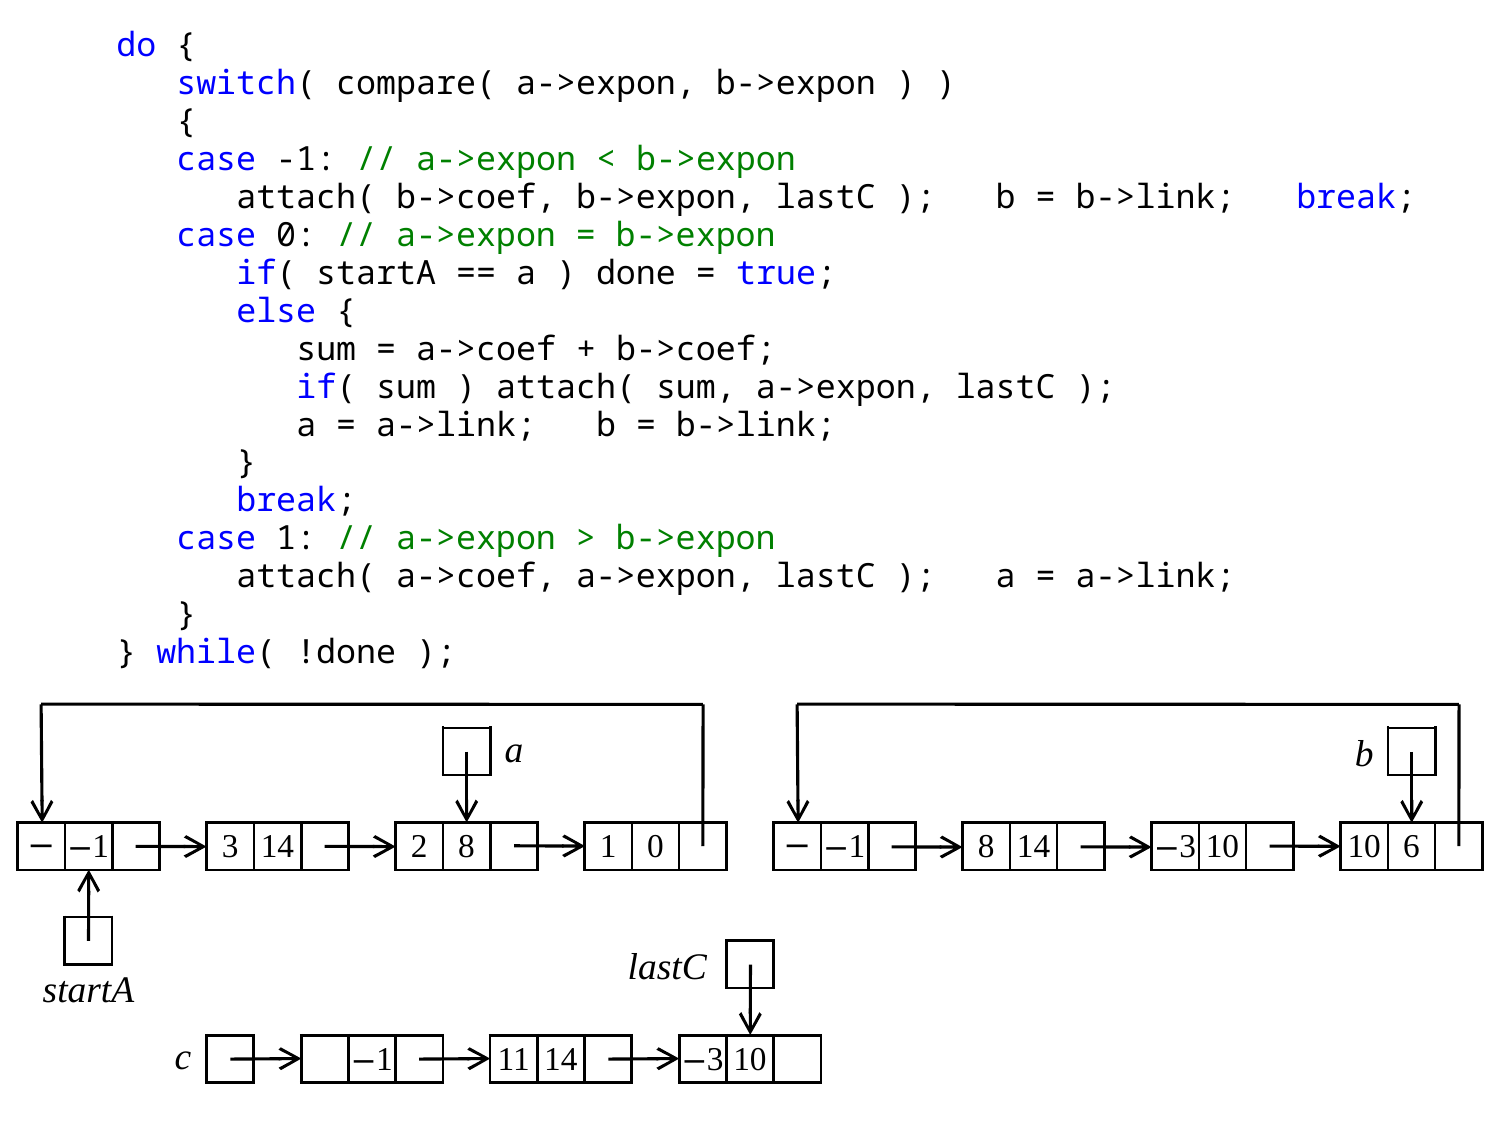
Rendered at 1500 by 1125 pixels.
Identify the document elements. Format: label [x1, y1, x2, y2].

text_box [492, 727, 538, 776]
table_header [208, 1037, 252, 1081]
table_header [964, 824, 1009, 869]
table_header [775, 824, 820, 869]
table_header [1200, 824, 1245, 869]
table_header [397, 824, 442, 869]
table_header [303, 824, 347, 869]
table_header [822, 824, 867, 869]
table_header [1011, 824, 1056, 869]
table_header [728, 942, 772, 987]
table_header [539, 1037, 583, 1081]
table_header [775, 1037, 820, 1081]
table_header [255, 824, 300, 869]
table_header [19, 824, 64, 869]
table_header [444, 729, 489, 774]
text_box [17, 964, 160, 1012]
table_header [1389, 729, 1434, 774]
table_header [444, 824, 489, 869]
table_header [303, 1037, 347, 1081]
table_header [1247, 824, 1292, 869]
table_header [917, 823, 961, 845]
table_header [492, 824, 536, 869]
table_header [161, 823, 205, 845]
table_header [350, 849, 394, 870]
table_header [66, 918, 111, 963]
table_header [397, 1037, 442, 1081]
table_header [1436, 824, 1481, 869]
text_box [159, 1035, 205, 1083]
table_header [633, 824, 678, 869]
table_header [1106, 849, 1150, 870]
table_header [586, 824, 631, 869]
table_header [1389, 824, 1434, 869]
table_header [1295, 823, 1339, 844]
table_header [1106, 823, 1150, 845]
table_header [1295, 848, 1339, 870]
table_header [586, 1037, 630, 1081]
table_header [1058, 824, 1103, 869]
table_header [208, 824, 253, 869]
text_box [608, 940, 727, 988]
list [41, 18, 1459, 681]
table_header [114, 824, 158, 869]
table_header [539, 823, 583, 844]
table_header [681, 1037, 725, 1081]
text_box [1340, 727, 1500, 776]
table_header [917, 849, 961, 870]
table_header [350, 823, 394, 845]
table_header [1153, 824, 1198, 869]
table_header [1342, 824, 1387, 869]
table_header [161, 848, 205, 870]
table_header [539, 848, 583, 870]
table_header [728, 1037, 772, 1081]
table_header [870, 824, 914, 869]
table_header [491, 1037, 536, 1081]
table_header [66, 824, 111, 869]
table_header [350, 1037, 394, 1081]
table_header [680, 824, 725, 869]
